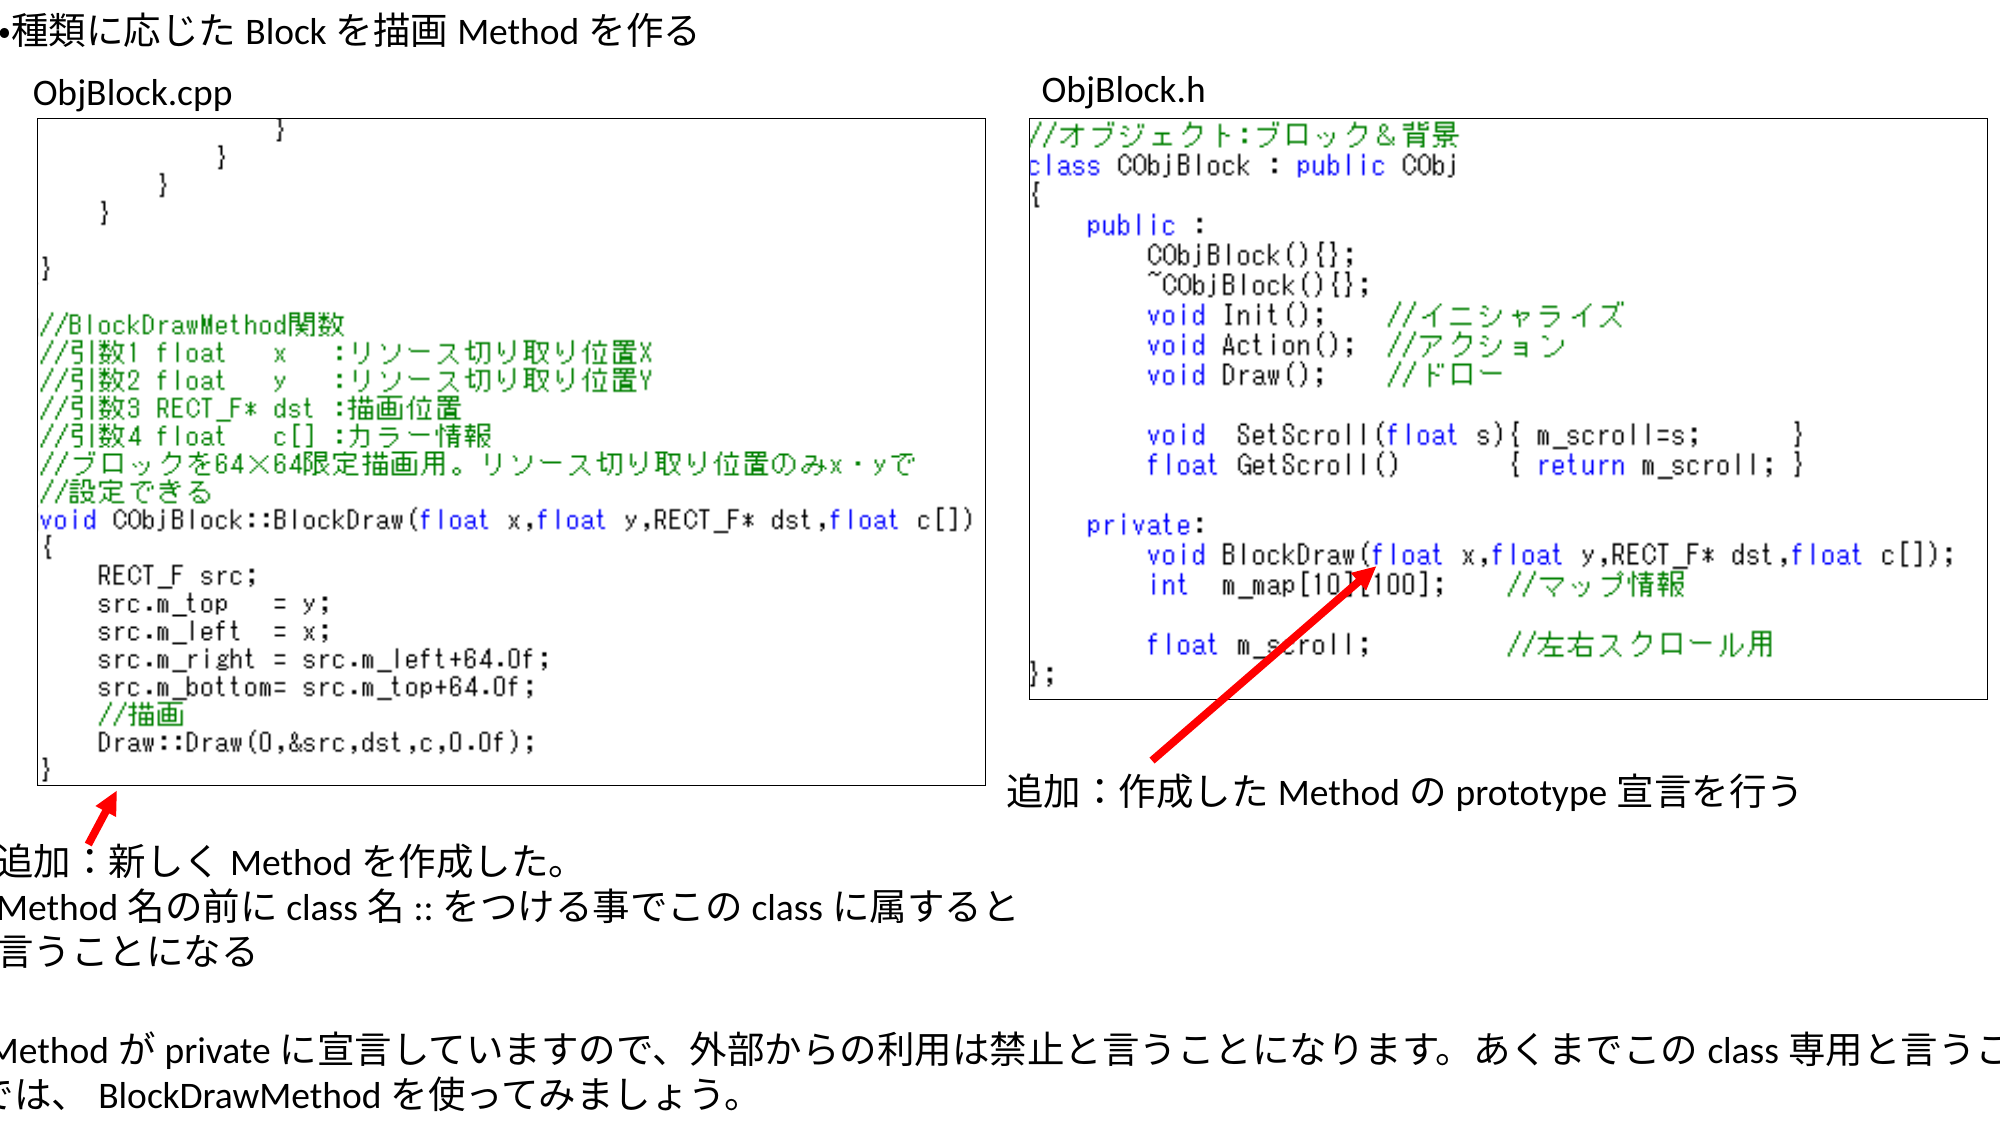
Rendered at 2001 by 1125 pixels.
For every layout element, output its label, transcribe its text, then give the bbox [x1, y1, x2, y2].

picture [1029, 118, 1988, 700]
text_box ・種類に応じたBlockを描画Methodを作る [0, 0, 716, 60]
text_box 追加：作成したMethodのprototype宣言を行う [991, 760, 1819, 821]
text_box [88, 790, 117, 845]
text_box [1152, 566, 1377, 761]
picture [37, 118, 986, 786]
text_box ObjBlock.cpp [18, 60, 248, 121]
text_box ObjBlock.h [1026, 57, 1221, 118]
text_box このMethodがprivateに宣言していますので、外部からの利用は禁止と言うことになります。あくまでこのclass専用と言うことです それでは、BlockDrawMethodを使ってみましょう。 [0, 1018, 2000, 1124]
text_box 追加：新しくMethodを作成した。 Method名の前にclass名::をつける事でこのclassに属すると 言うことになる [0, 830, 1035, 981]
